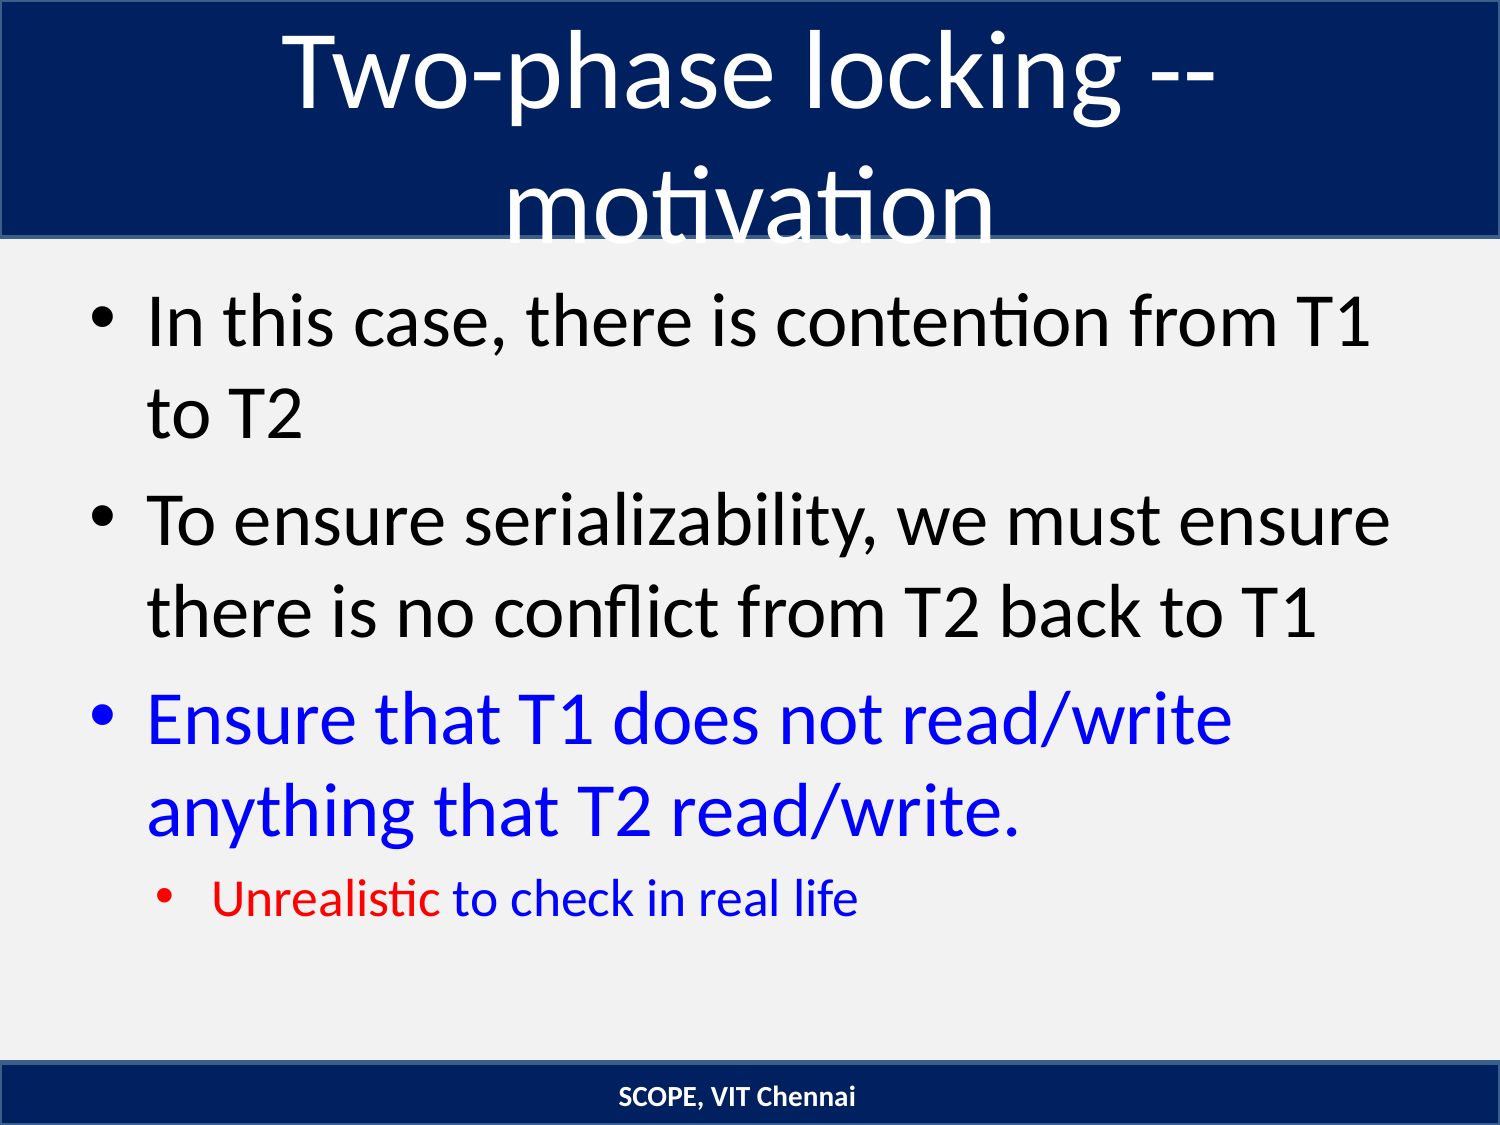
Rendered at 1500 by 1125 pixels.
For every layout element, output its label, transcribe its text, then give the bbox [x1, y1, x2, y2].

title Two-phase locking -- motivation [50, 37, 1450, 225]
footer SCOPE, VIT Chennai [412, 1065, 1063, 1125]
list In this case, there is contention from T1 to T2 To ensure serializability, we must ensure there is no conflict from T2 back to T1 Ensure that T1 does not read/write anything that T2 read/write. Unrealistic to check in real life [75, 262, 1425, 1005]
